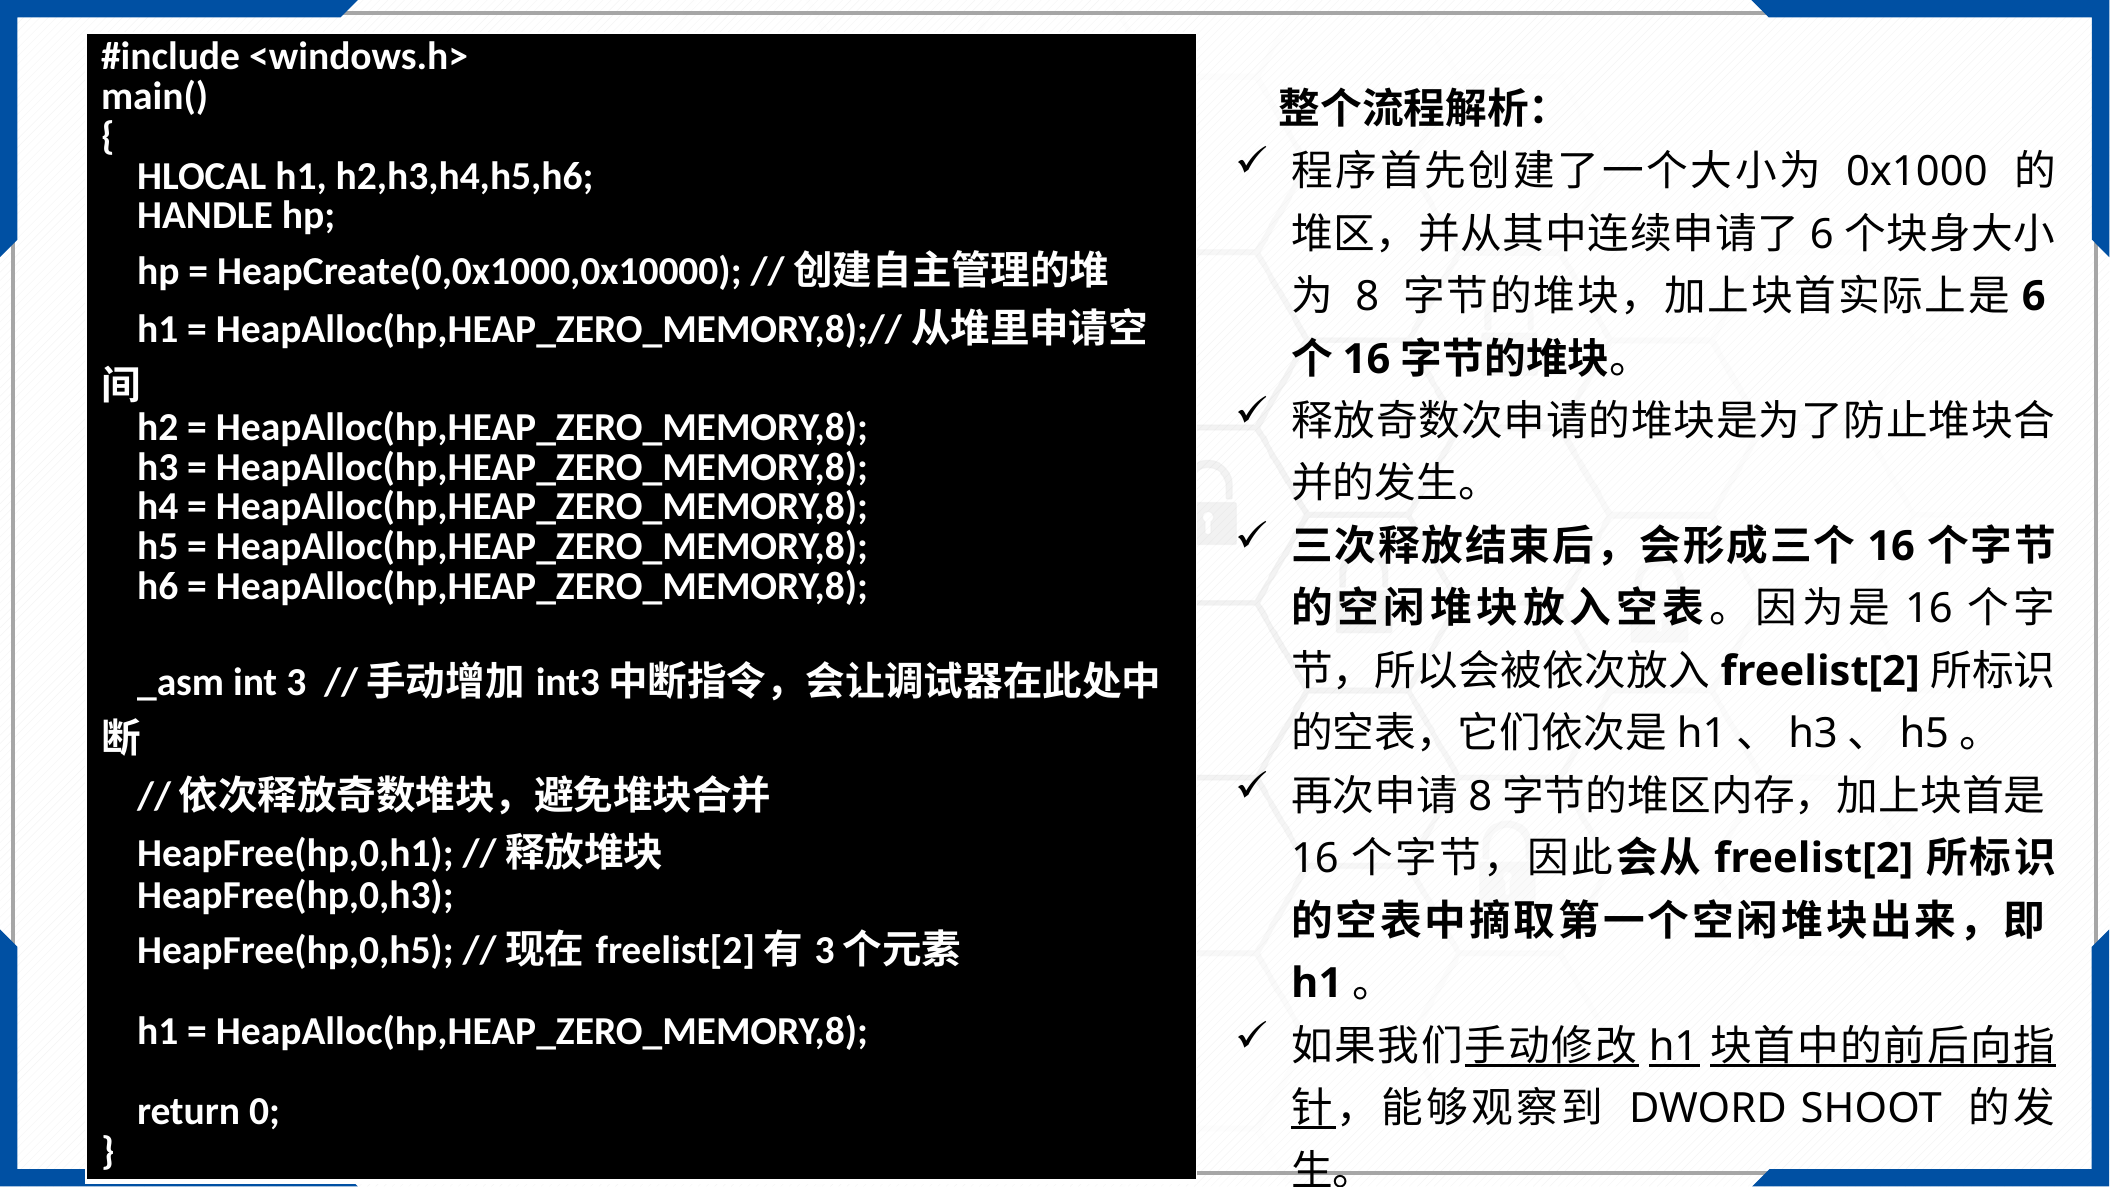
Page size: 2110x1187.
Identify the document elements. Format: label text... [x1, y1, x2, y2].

picture [80, 0, 2029, 1187]
table_header #include <windows.h> main() { HLOCAL h1, h2,h3,h4,h5,h6; HANDLE hp; hp = HeapCreate(0,0x1000,0x10000); //创建自主管理的堆 h1 = HeapAlloc(hp,HEAP_ZERO_MEMORY,8);//从堆里申请空间 h2 = HeapAlloc(hp,HEAP_ZERO_MEMORY,8); h3 = HeapAlloc(hp,HEAP_ZERO_MEMORY,8); h4 = HeapAlloc(hp,HEAP_ZERO_MEMORY,8); h5 = HeapAlloc(hp,HEAP_ZERO_MEMORY,8); h6 = HeapAlloc(hp,HEAP_ZERO_MEMORY,8); _asm int 3 //手动增加int3中断指令，会让调试器在此处中断 //依次释放奇数堆块，避免堆块合并 HeapFree(hp,0,h1); //释放堆块 HeapFree(hp,0,h3); HeapFree(hp,0,h5); //现在freelist[2]有3个元素 h1 = HeapAlloc(hp,HEAP_ZERO_MEMORY,8); return 0; } [87, 34, 1196, 1179]
text_box 整个流程解析： 程序首先创建了一个大小为 0x1000 的堆区，并从其中连续申请了6个块身大小为 8 字节的堆块，加上块首实际上是6个16字节的堆块。 释放奇数次申请的堆块是为了防止堆块合并的发生。 三次释放结束后，会形成三个16个字节的空闲堆块放入空表。因为是16个字节，所以会被依次放入freelist[2]所标识的空表，它们依次是h1、h3、h5。 再次申请8字节的堆区内存，加上块首是16个字节，因此会从freelist[2]所标识的空表中摘取第一个空闲堆块出来，即h1。 如果我们手动修改h1块首中的前后向指针，能够观察到 DWORD SHOOT 的发生。 [1220, 61, 2071, 1187]
